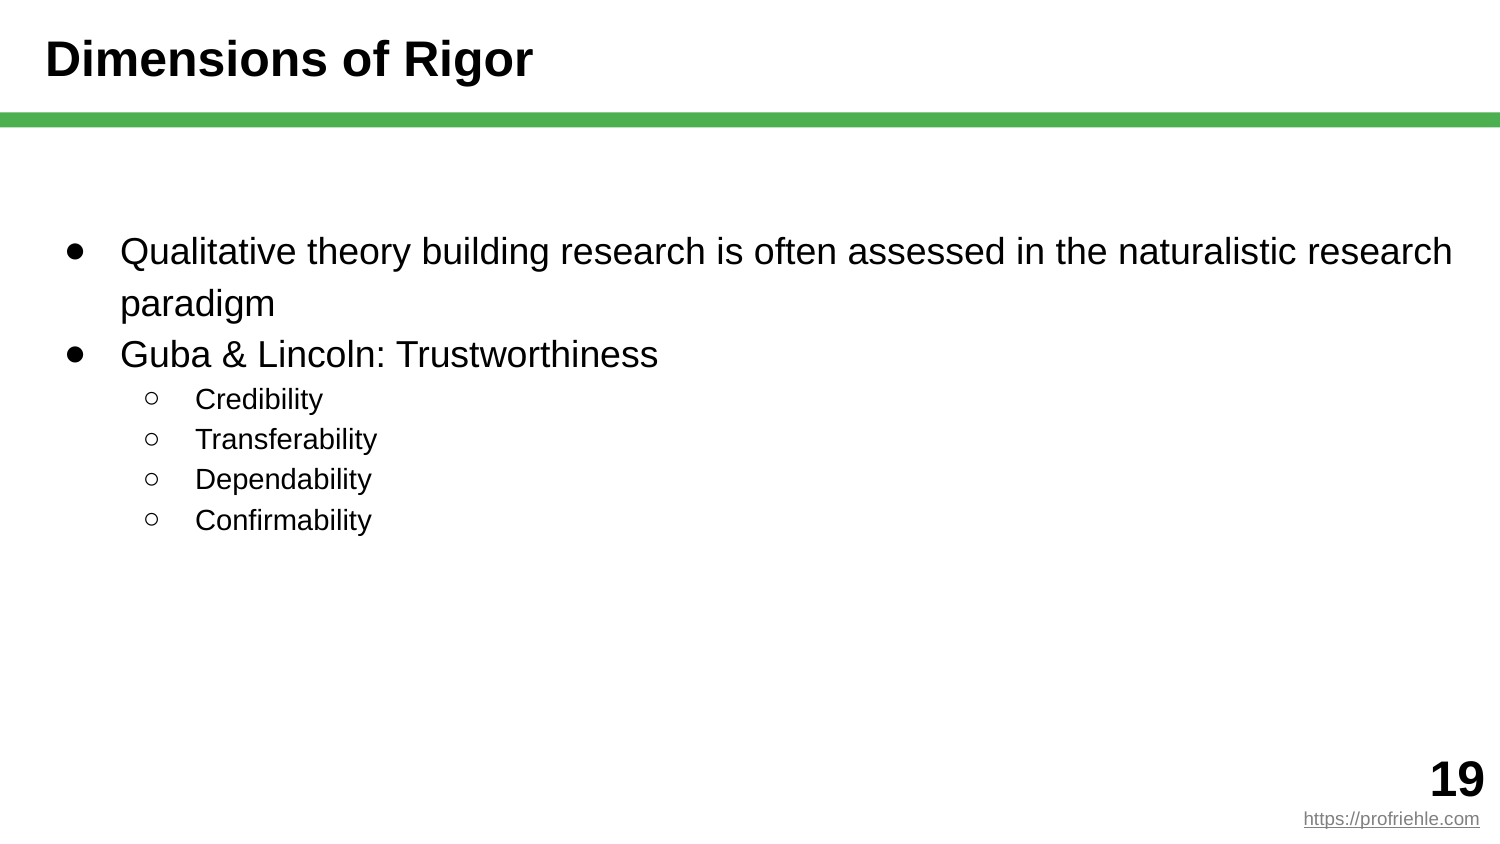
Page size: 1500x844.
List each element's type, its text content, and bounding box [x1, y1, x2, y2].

list Qualitative theory building research is often assessed in the naturalistic research paradigm Guba & Lincoln: Trustworthiness Credibility Transferability Dependability Confirmability [45, 150, 1455, 825]
title Dimensions of Rigor [0, 0, 1500, 113]
slide_number ‹#› https://profriehle.com [1200, 724, 1500, 844]
